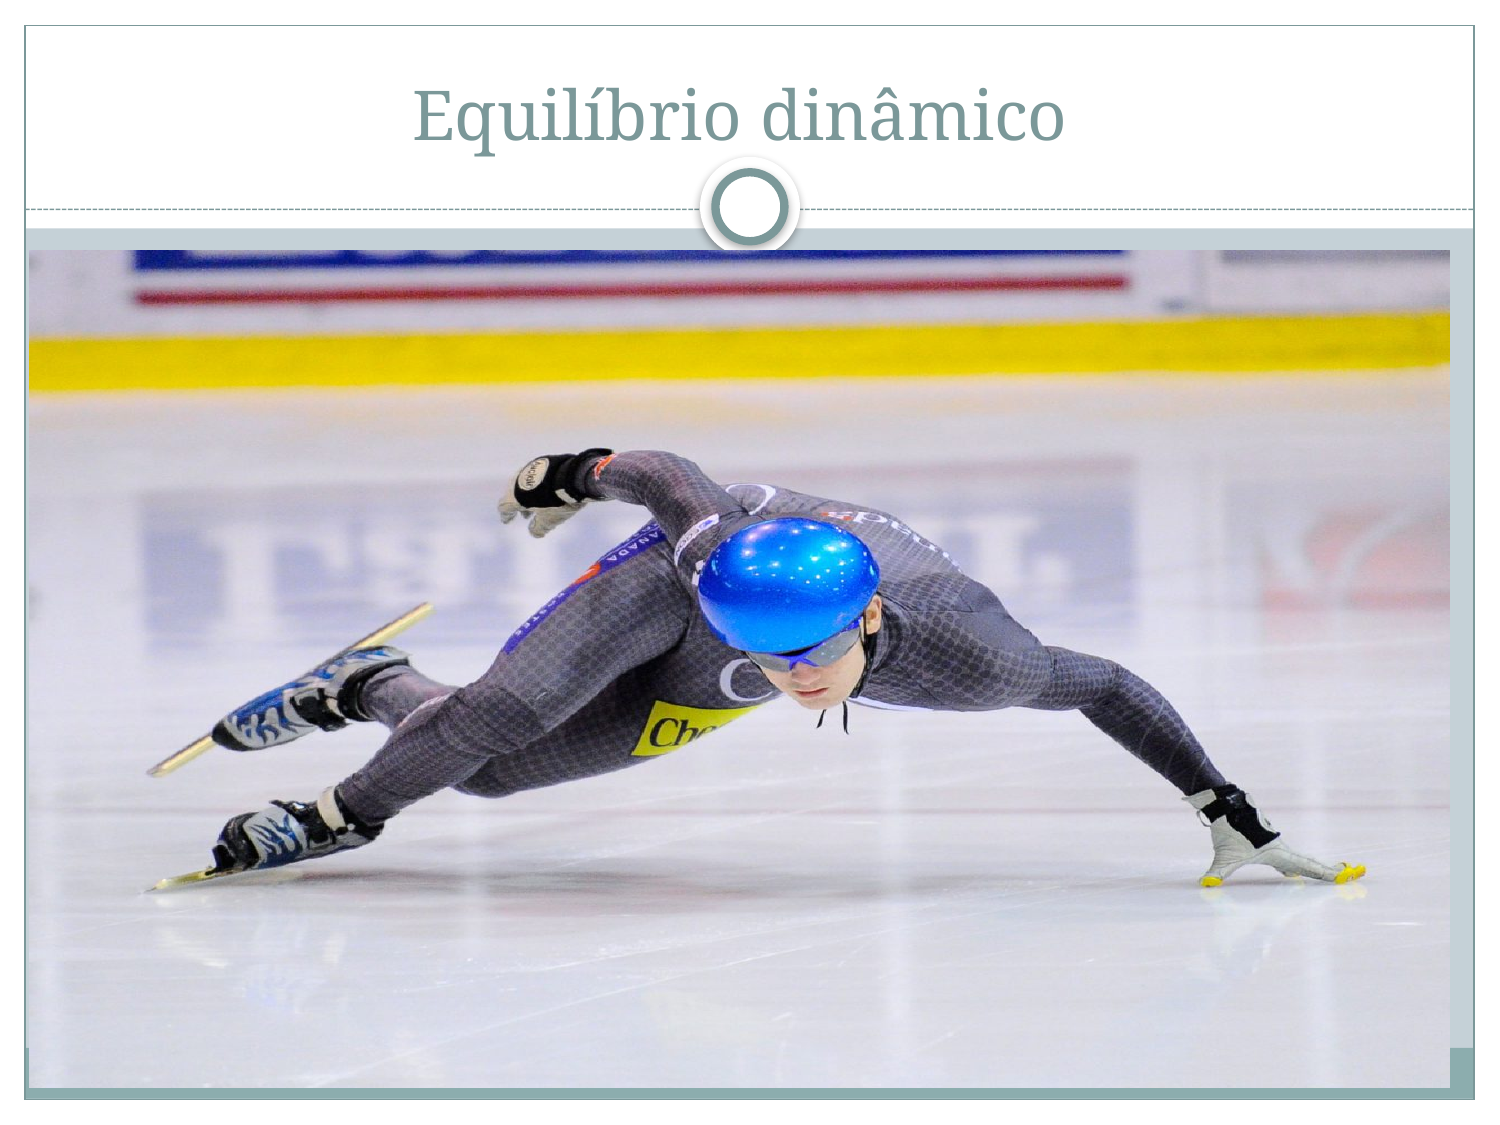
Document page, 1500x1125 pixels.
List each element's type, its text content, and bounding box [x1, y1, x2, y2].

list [29, 250, 1450, 1088]
title Equilíbrio dinâmico [49, 37, 1450, 162]
